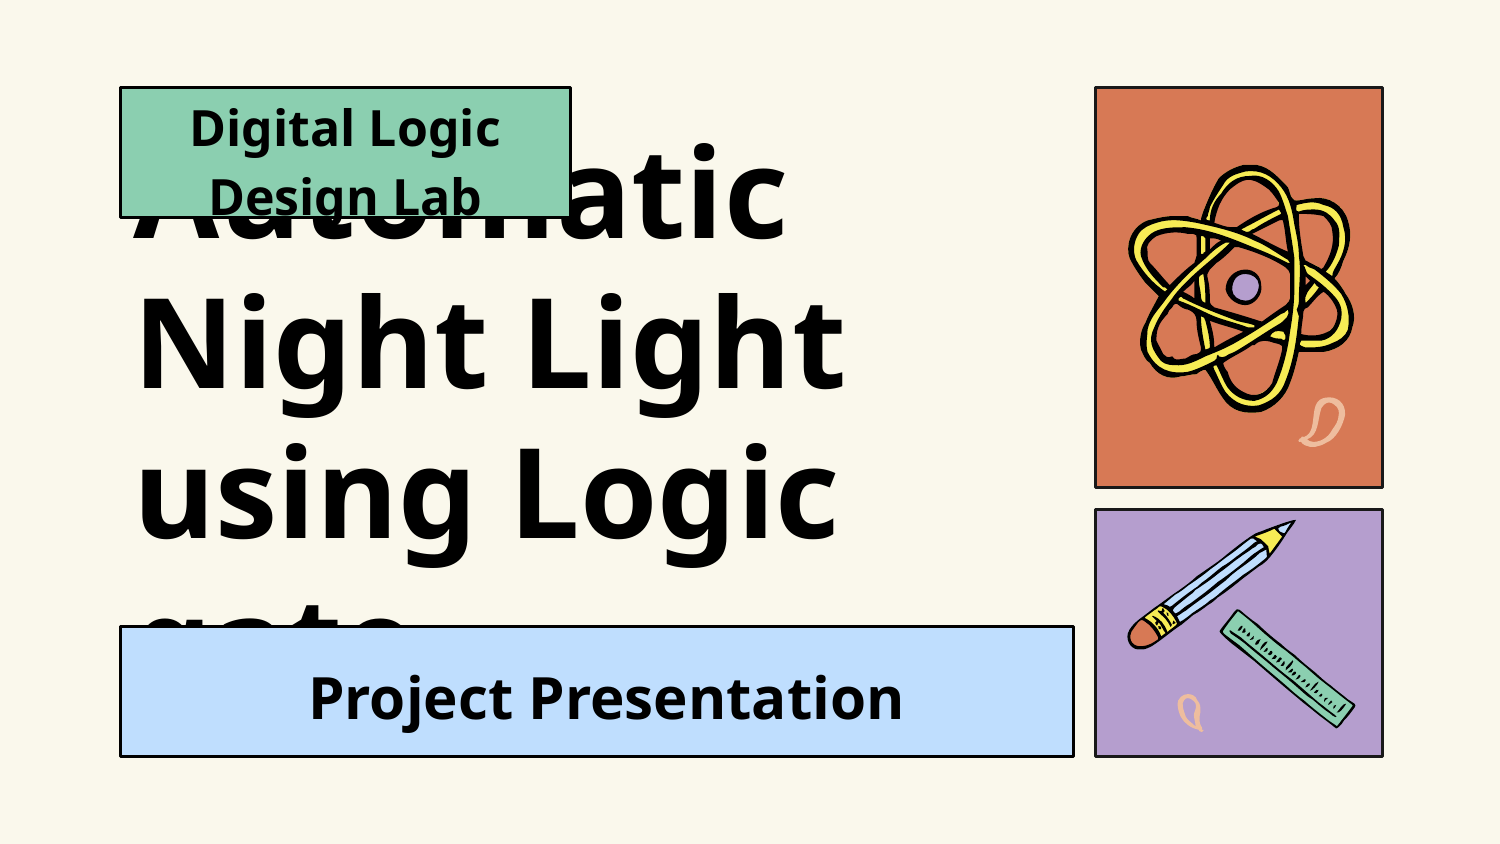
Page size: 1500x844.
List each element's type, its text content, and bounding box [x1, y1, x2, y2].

title Automatic Night Light using Logic gate [118, 273, 1073, 554]
subtitle Digital Logic Design Lab [119, 86, 572, 219]
text_box [1095, 509, 1383, 757]
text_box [1209, 637, 1365, 702]
text_box [1298, 423, 1343, 447]
text_box [1095, 87, 1383, 488]
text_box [1109, 557, 1317, 612]
list Project Presentation [119, 625, 1075, 758]
text_box [1177, 694, 1204, 733]
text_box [1125, 164, 1357, 415]
